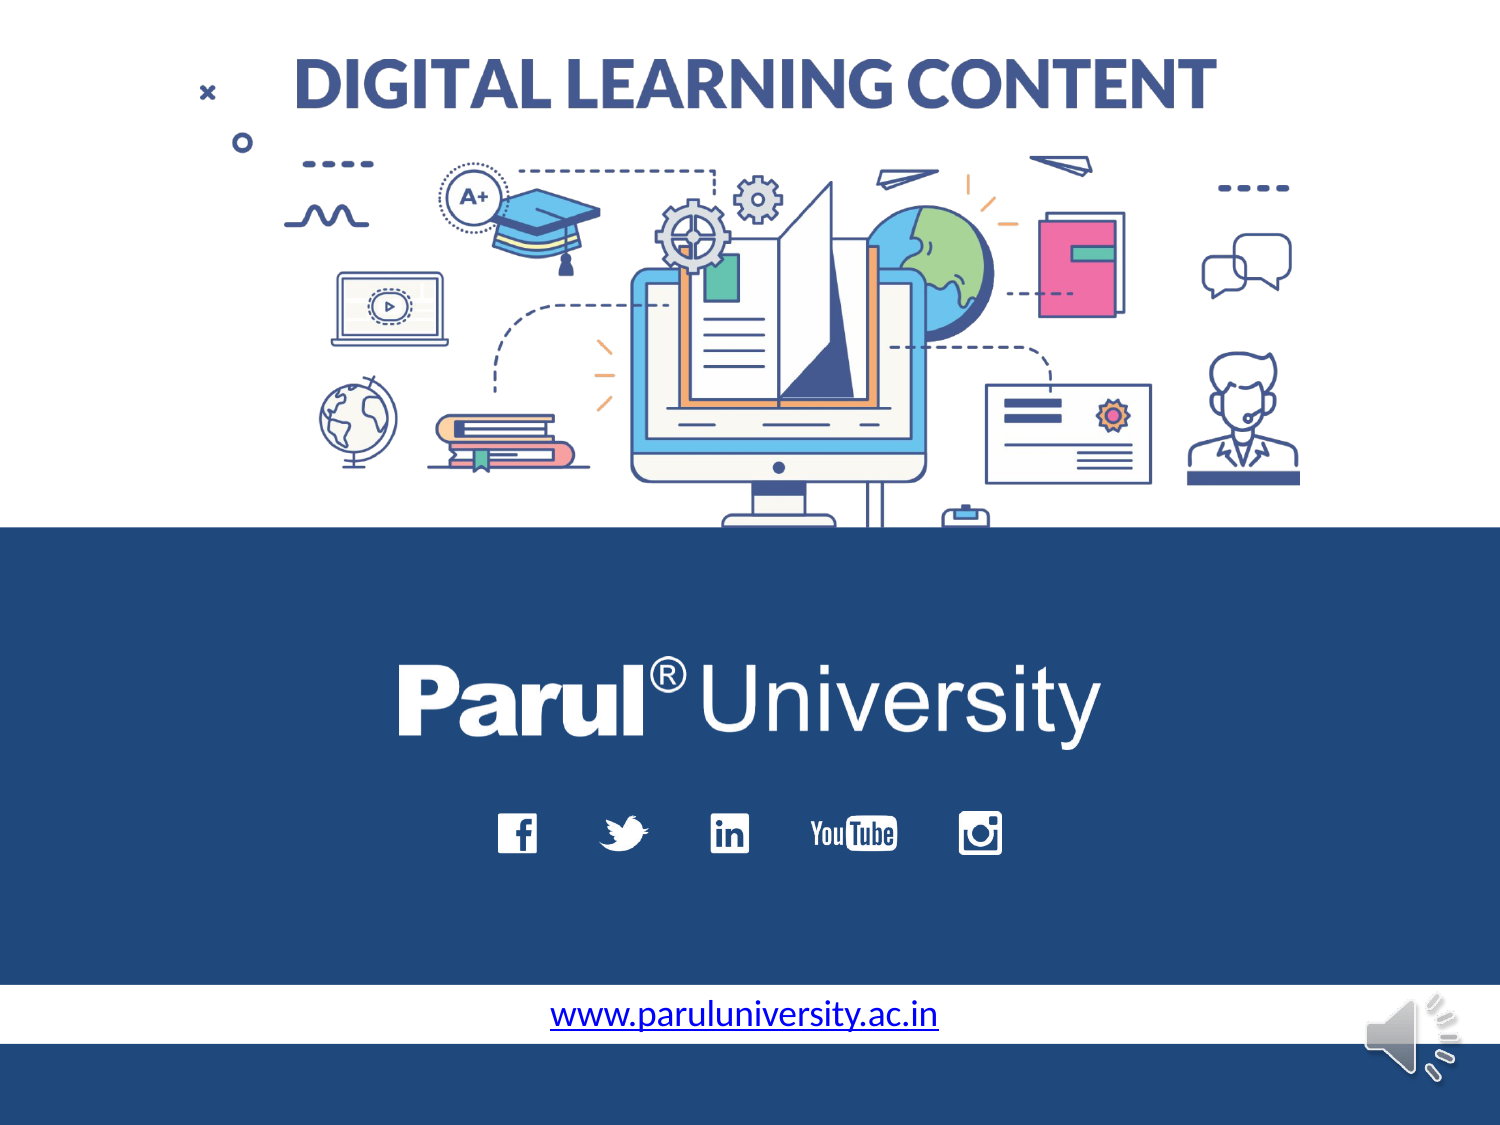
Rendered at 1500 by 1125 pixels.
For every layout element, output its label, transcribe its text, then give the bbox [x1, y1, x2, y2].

text_box www.paruluniversity.ac.in [548, 986, 952, 1034]
picture [200, 59, 1300, 528]
picture [498, 811, 1002, 855]
picture [1364, 989, 1465, 1090]
picture [399, 656, 1101, 750]
